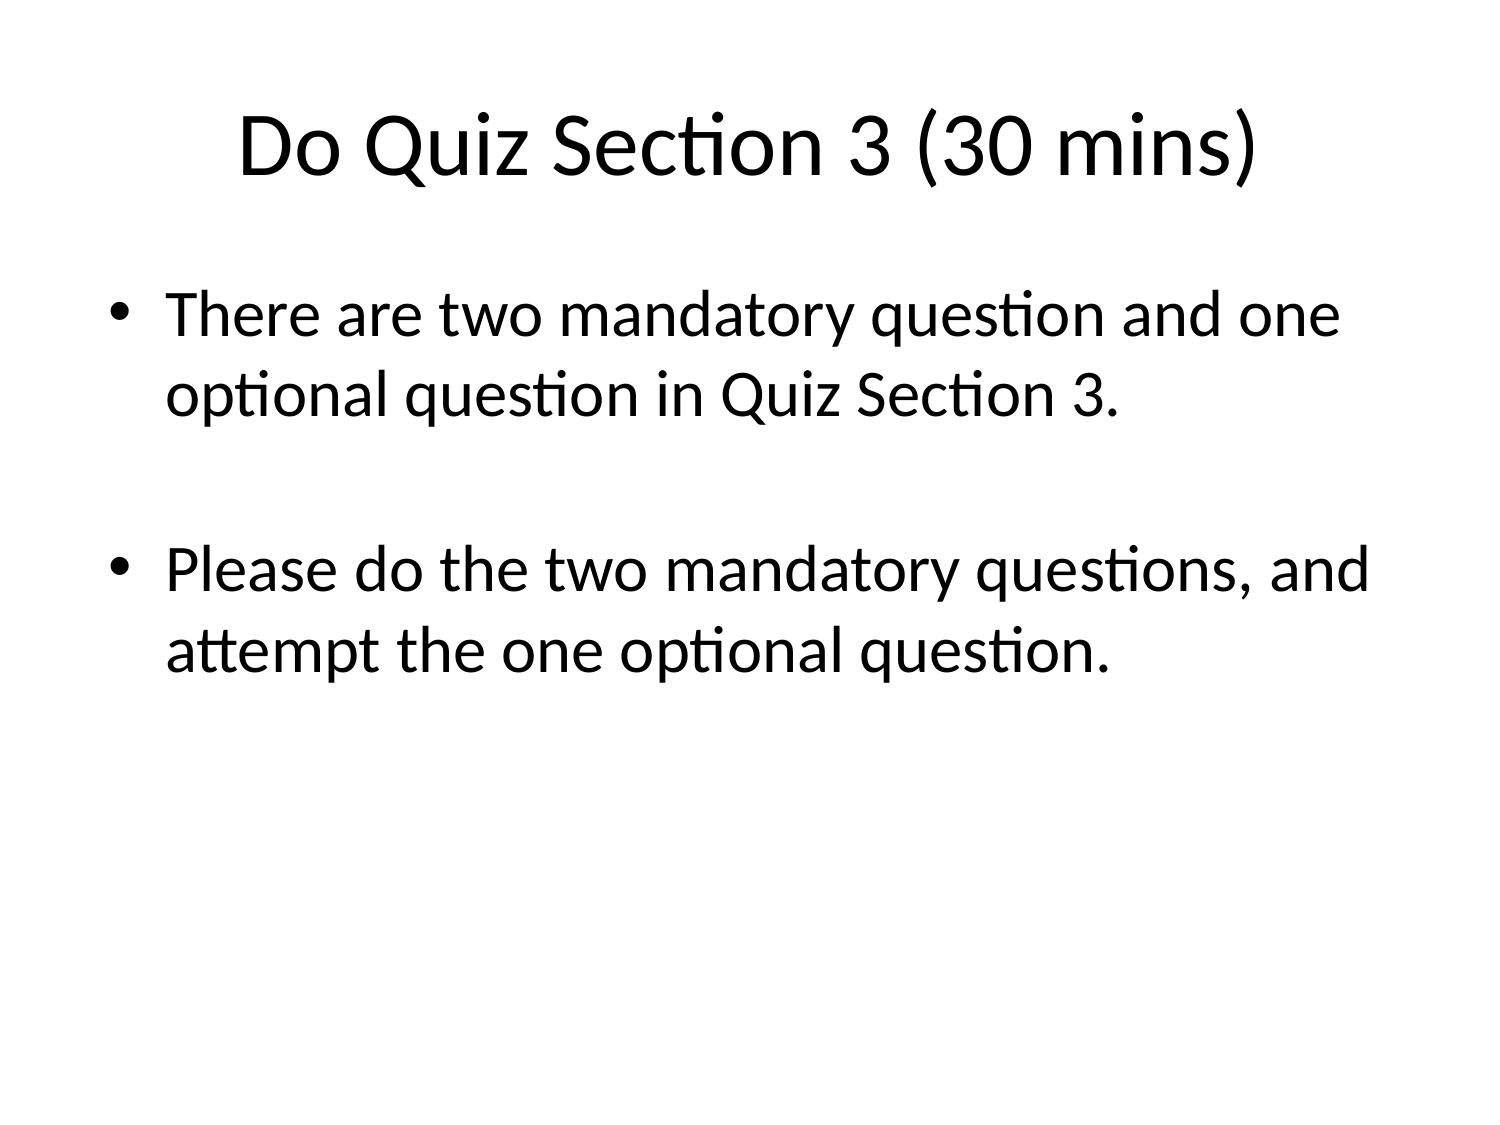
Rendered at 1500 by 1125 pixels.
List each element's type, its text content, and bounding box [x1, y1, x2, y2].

list There are two mandatory question and one optional question in Quiz Section 3. Please do the two mandatory questions, and attempt the one optional question. [75, 262, 1425, 1005]
title Do Quiz Section 3 (30 mins) [75, 45, 1425, 233]
